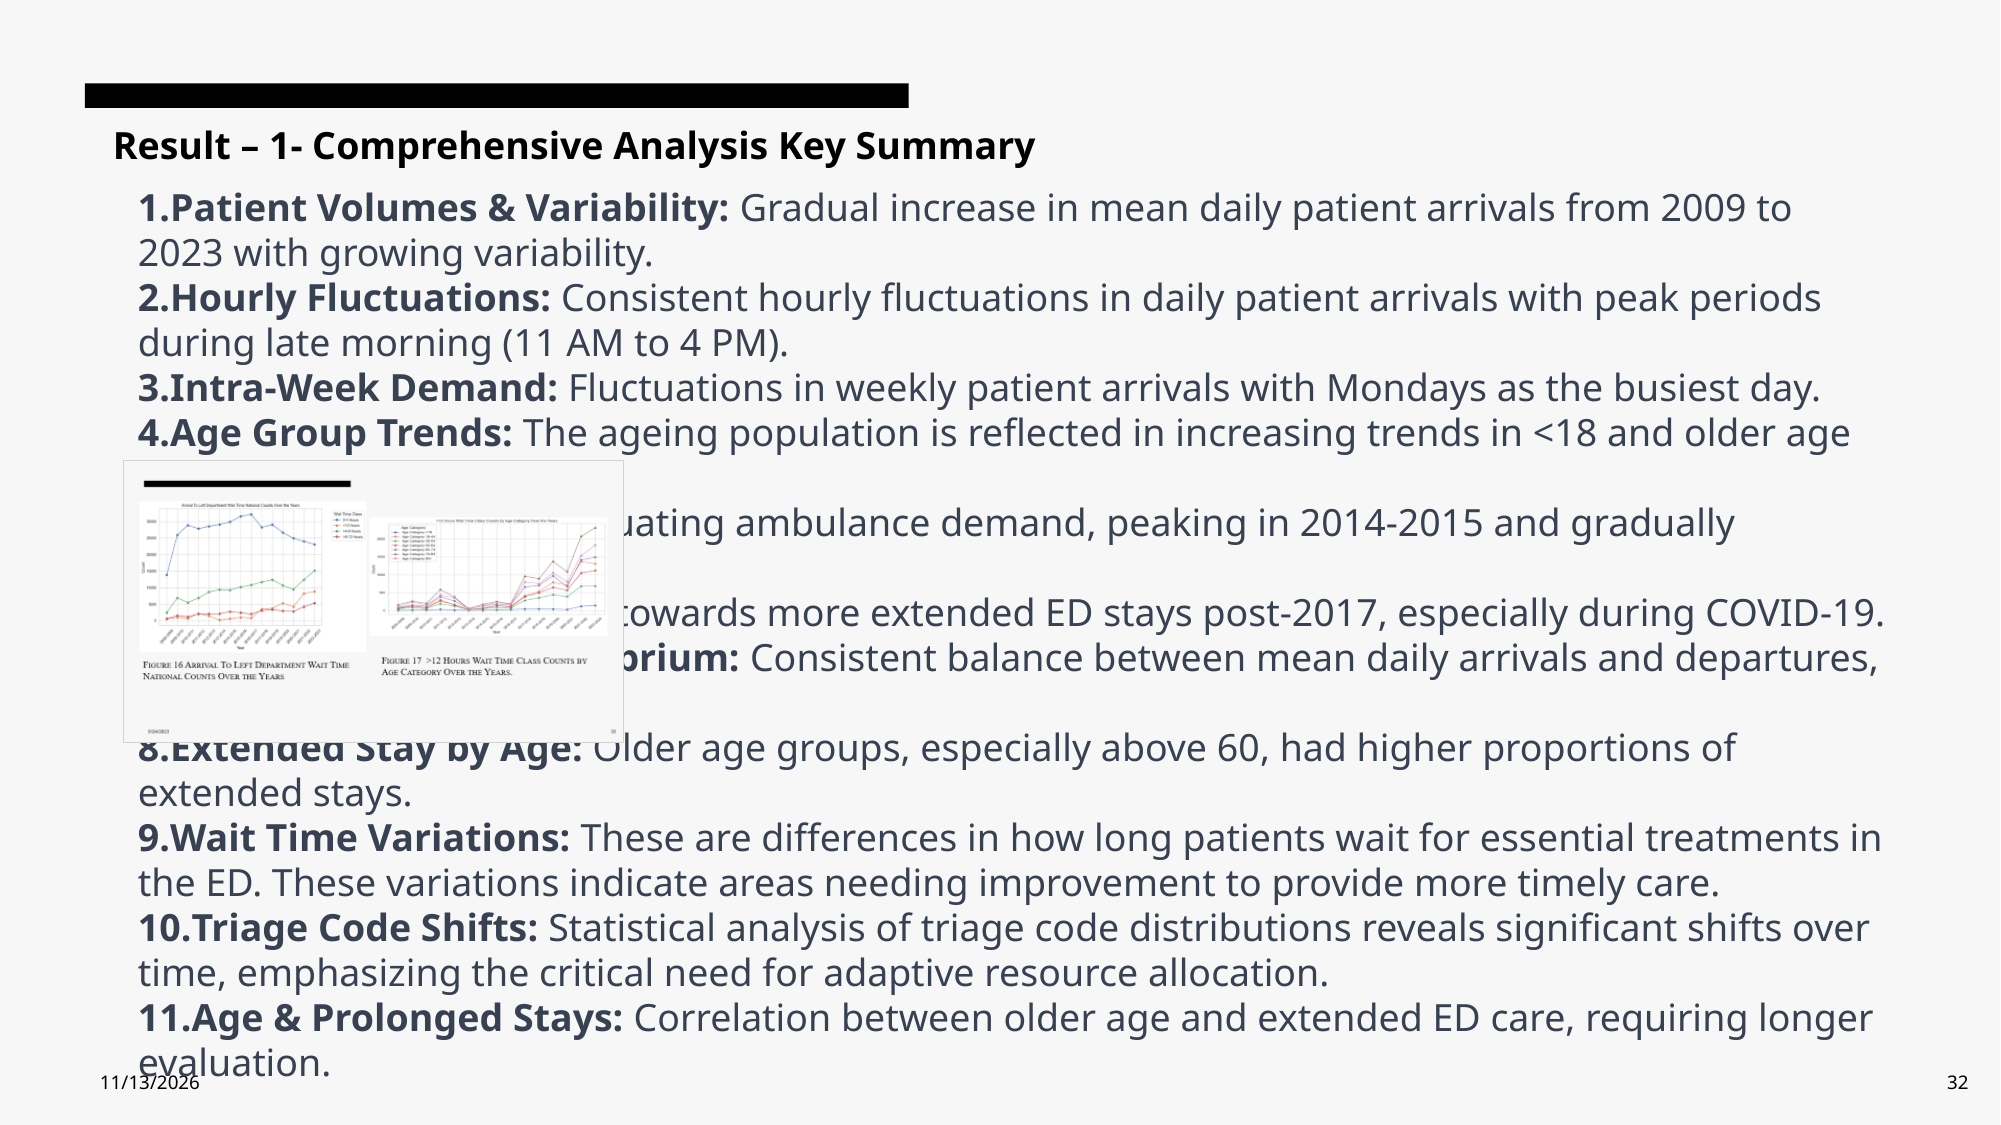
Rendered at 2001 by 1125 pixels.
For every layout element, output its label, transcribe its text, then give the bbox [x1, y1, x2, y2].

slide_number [84, 1053, 123, 1114]
text_box Result – 1- Comprehensive Analysis Key Summary [98, 120, 1099, 176]
picture [124, 461, 623, 742]
slide_number 32 [1902, 1053, 1984, 1114]
text_box Patient Volumes & Variability: Gradual increase in mean daily patient arrivals from 2009 to 2023 with growing variability. Hourly Fluctuations: Consistent hourly fluctuations in daily patient arrivals with peak periods during late morning (11 AM to 4 PM). Intra-Week Demand: Fluctuations in weekly patient arrivals with Mondays as the busiest day. Age Group Trends: The ageing population is reflected in increasing trends in <18 and older age groups. Ambulance Usage: Fluctuating ambulance demand, peaking in 2014-2015 and gradually declining. ED Stay Durations: Shift towards more extended ED stays post-2017, especially during COVID-19. Arrival-Departure Equilibrium: Consistent balance between mean daily arrivals and departures, highlighting adaptability. Extended Stay by Age: Older age groups, especially above 60, had higher proportions of extended stays. Wait Time Variations: These are differences in how long patients wait for essential treatments in the ED. These variations indicate areas needing improvement to provide more timely care. Triage Code Shifts: Statistical analysis of triage code distributions reveals significant shifts over time, emphasizing the critical need for adaptive resource allocation. Age & Prolonged Stays: Correlation between older age and extended ED care, requiring longer evaluation. [123, 176, 1902, 1125]
